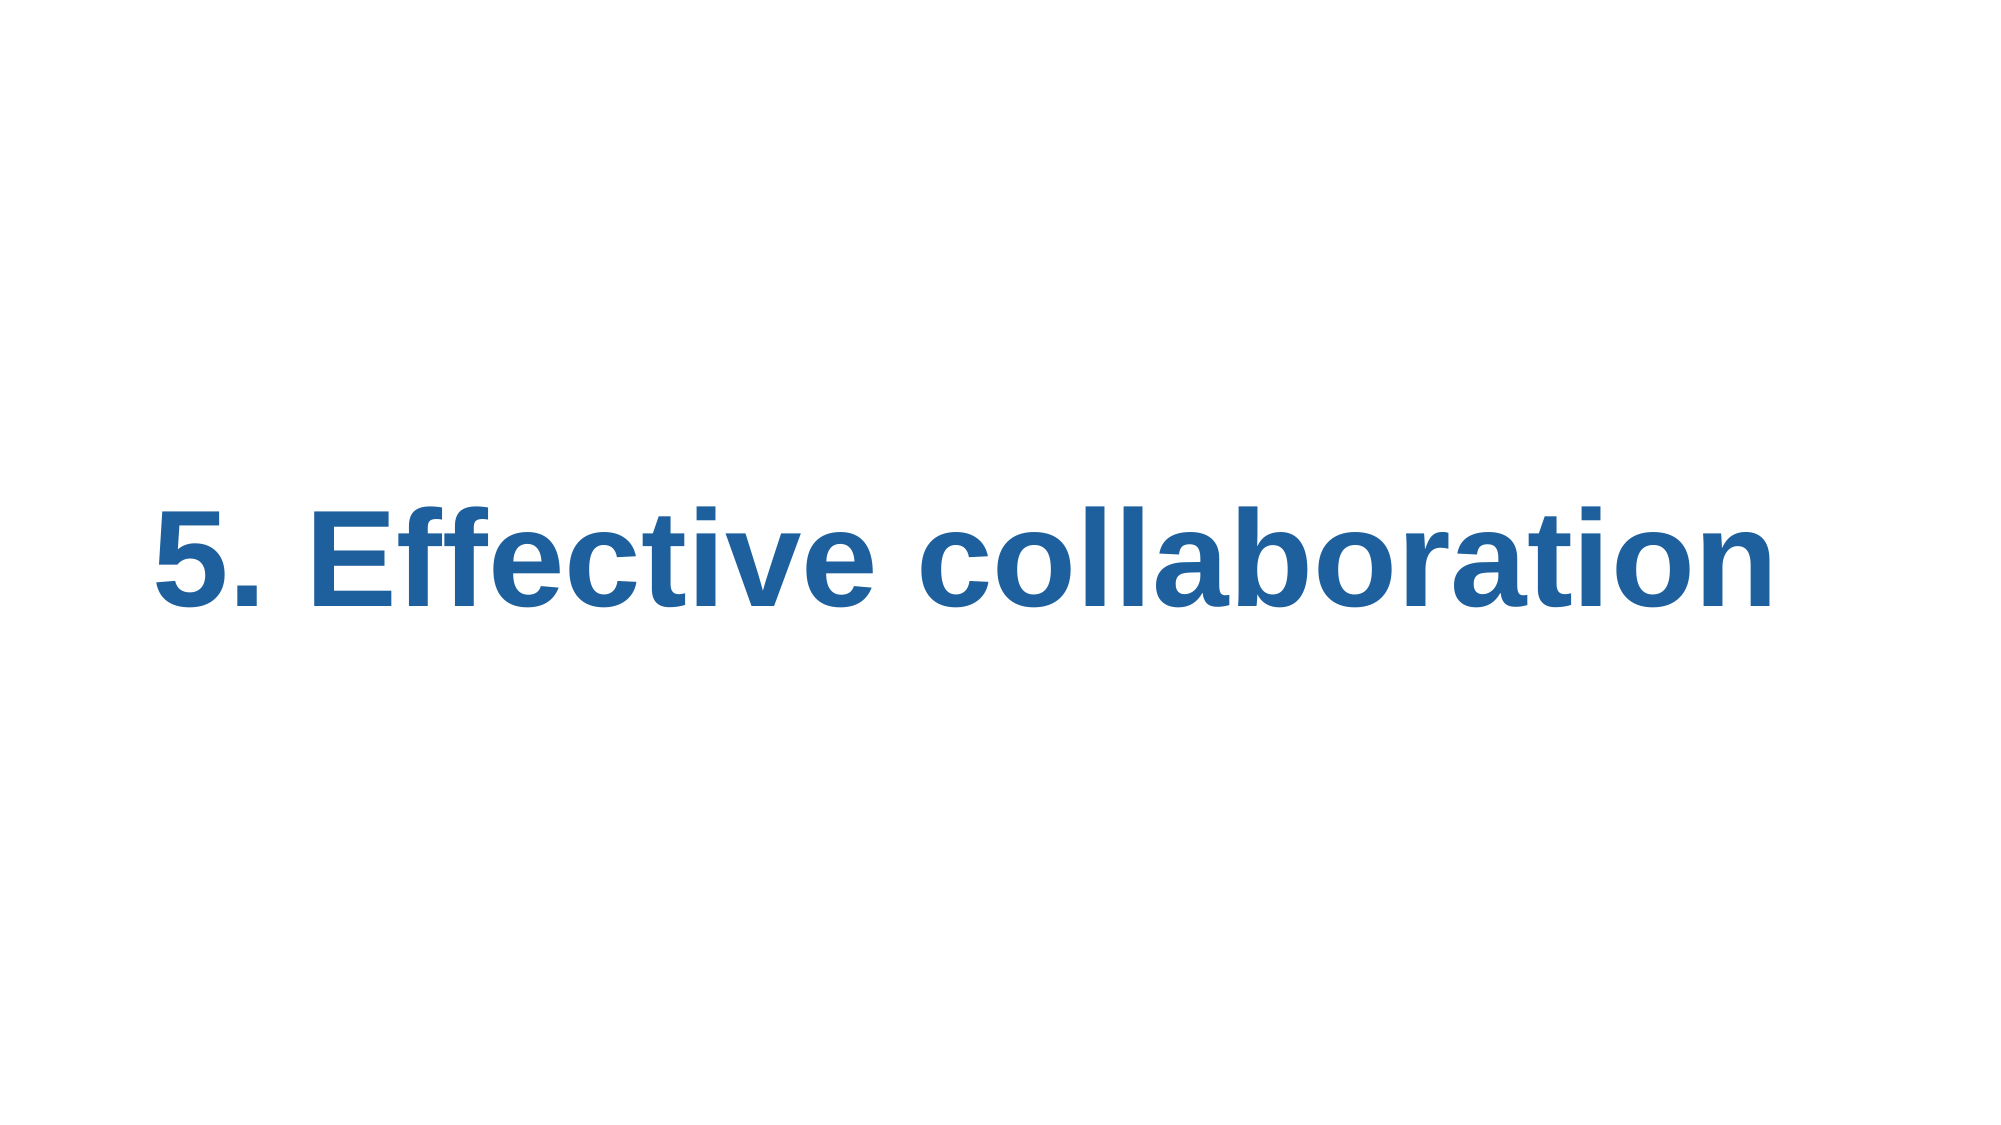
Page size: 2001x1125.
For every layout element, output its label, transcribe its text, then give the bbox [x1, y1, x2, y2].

title 5. Effective collaboration [137, 453, 1863, 672]
